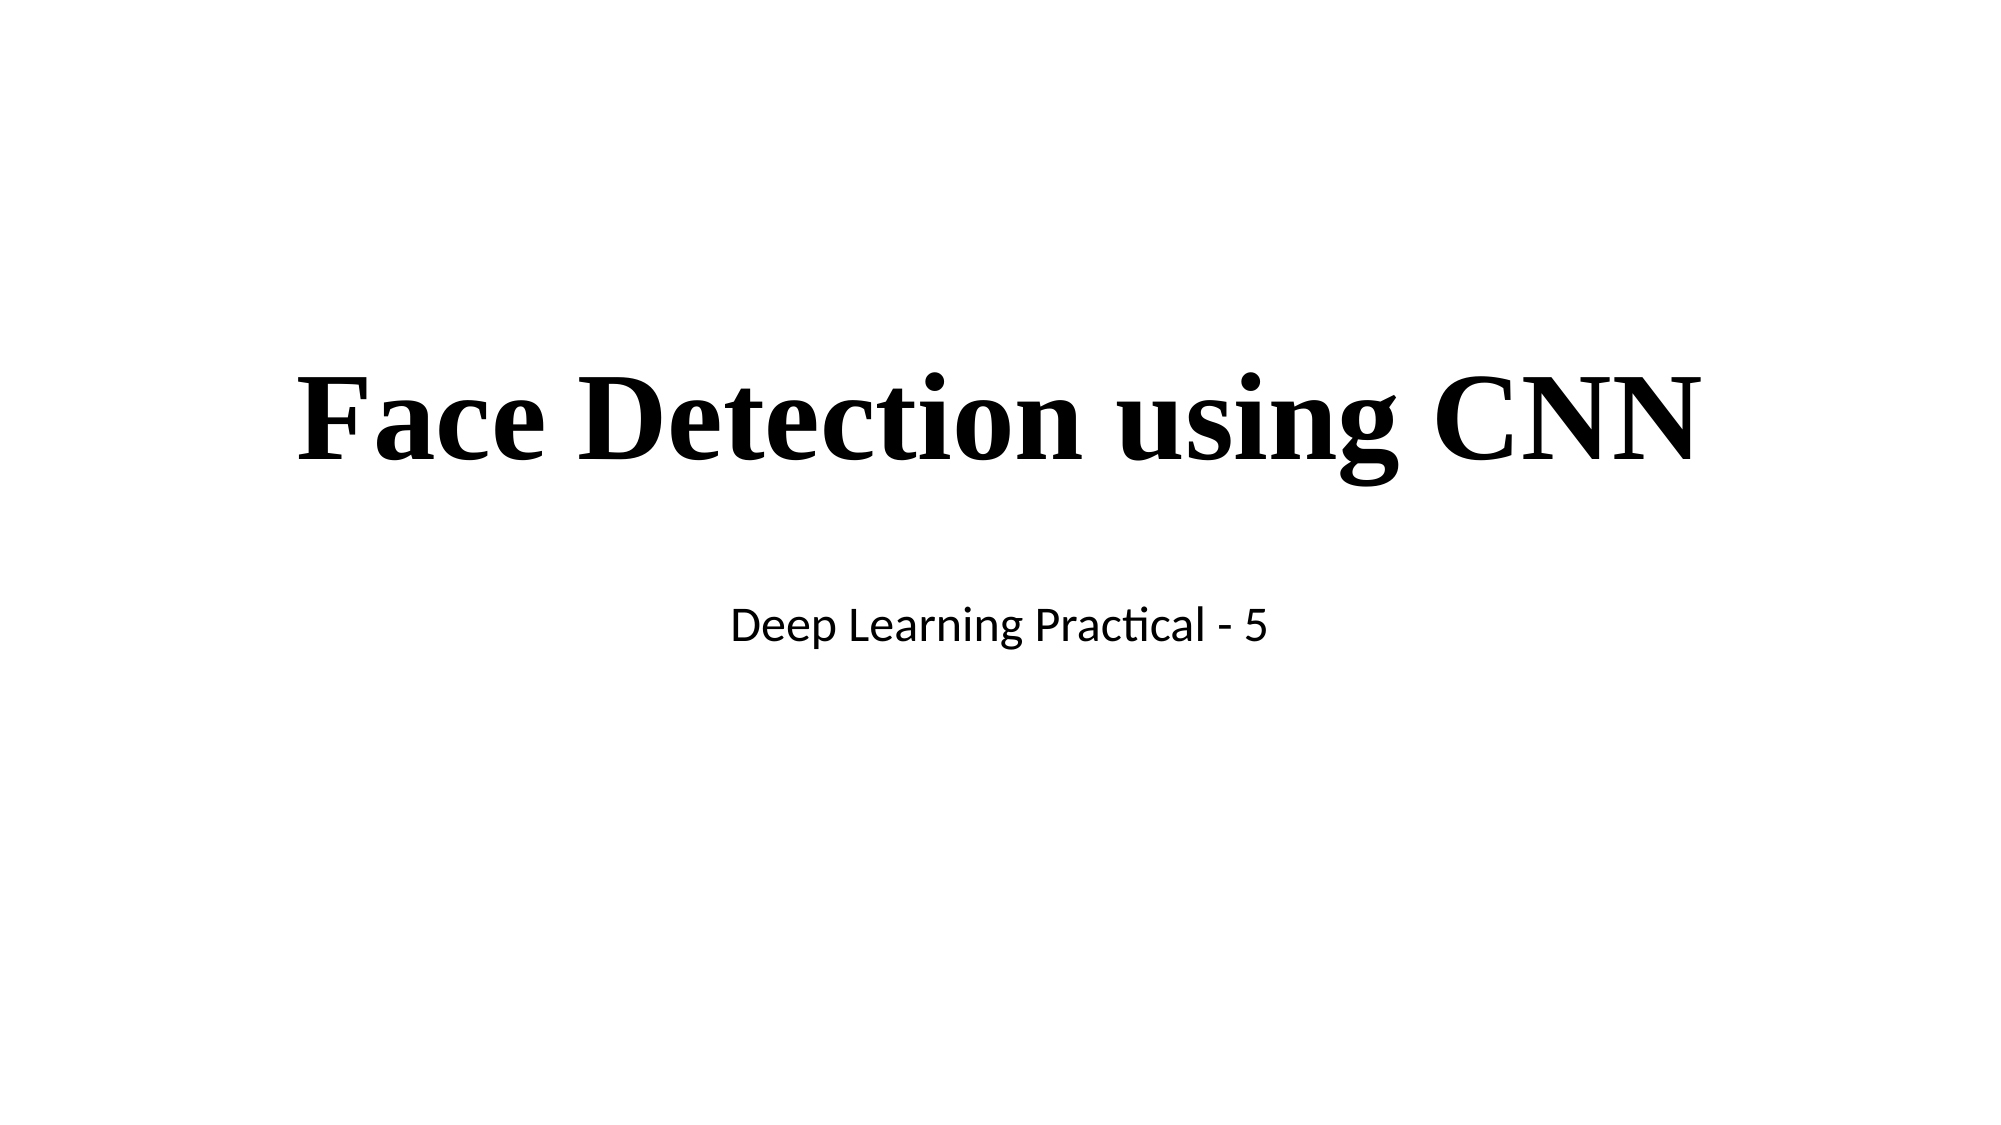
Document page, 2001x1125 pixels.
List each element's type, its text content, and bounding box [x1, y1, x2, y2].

subtitle Deep Learning Practical - 5 [249, 590, 1750, 863]
title Face Detection using CNN [0, 92, 2000, 494]
